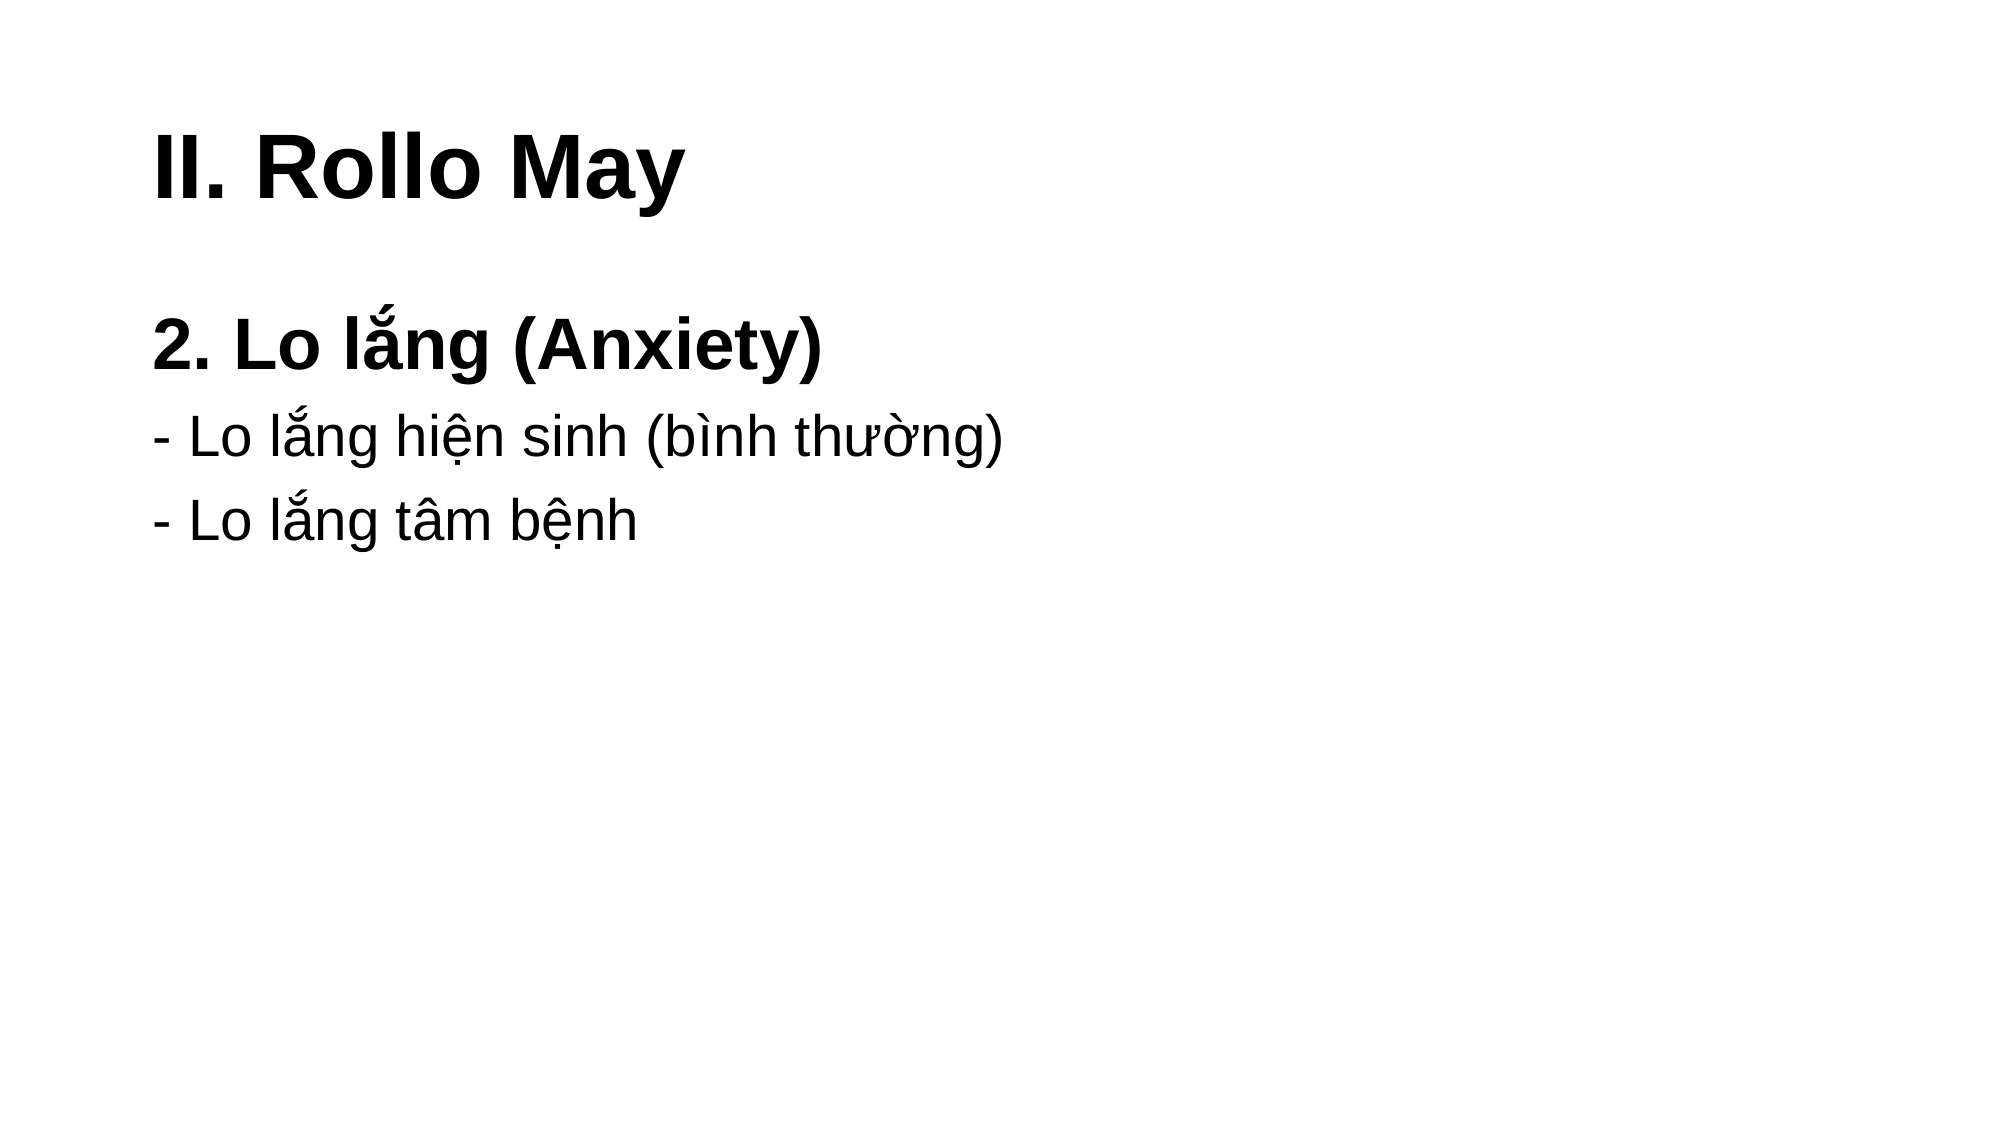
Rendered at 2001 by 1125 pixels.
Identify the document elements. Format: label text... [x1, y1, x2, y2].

list 2. Lo lắng (Anxiety) - Lo lắng hiện sinh (bình thường) - Lo lắng tâm bệnh [137, 299, 1863, 1014]
title II. Rollo May [137, 59, 1863, 278]
